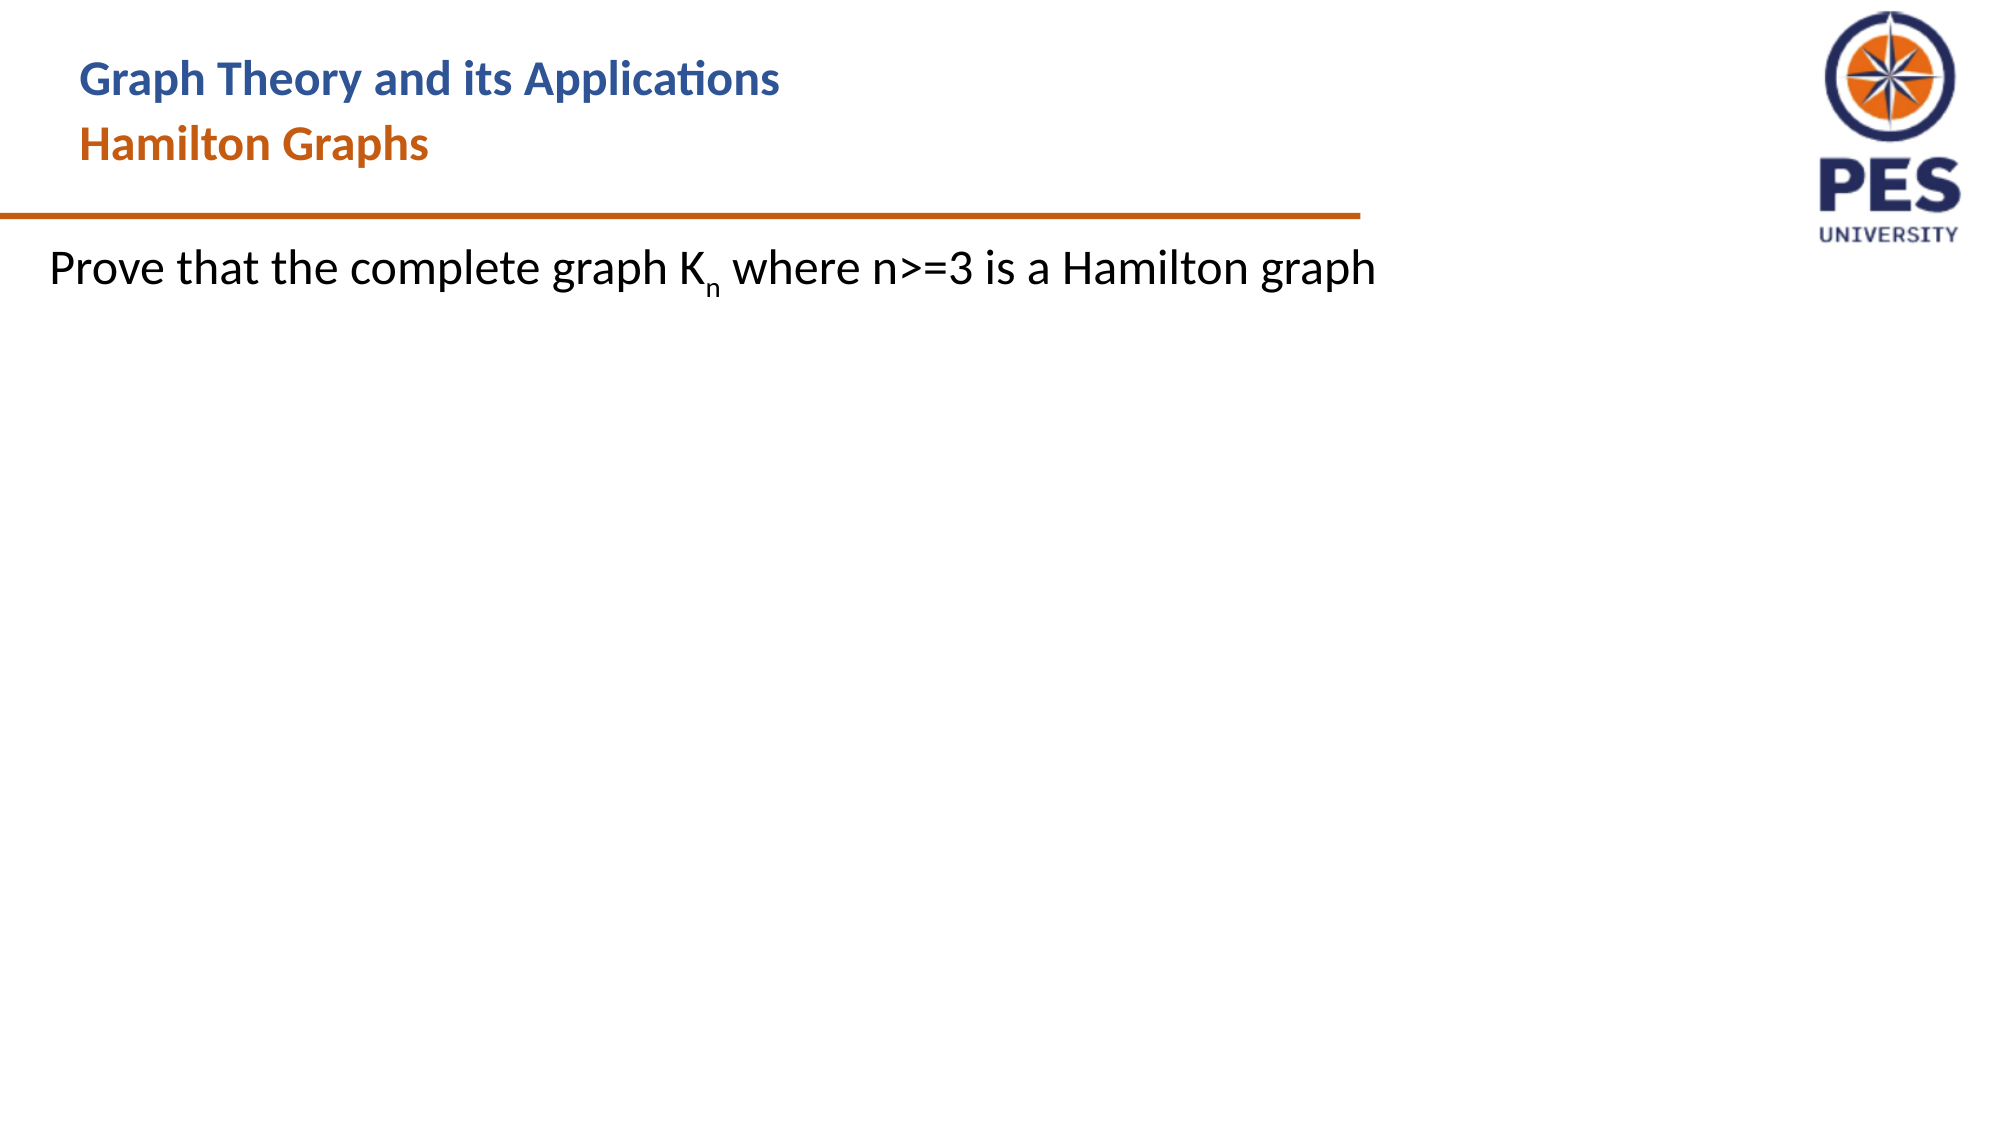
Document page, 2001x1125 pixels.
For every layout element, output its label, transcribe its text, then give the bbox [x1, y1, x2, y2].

picture [1784, 0, 2000, 277]
text_box Graph Theory and its Applications Hamilton Graphs Prove that the complete graph Kn where n>=3 is a Hamilton graph [40, 38, 1707, 391]
